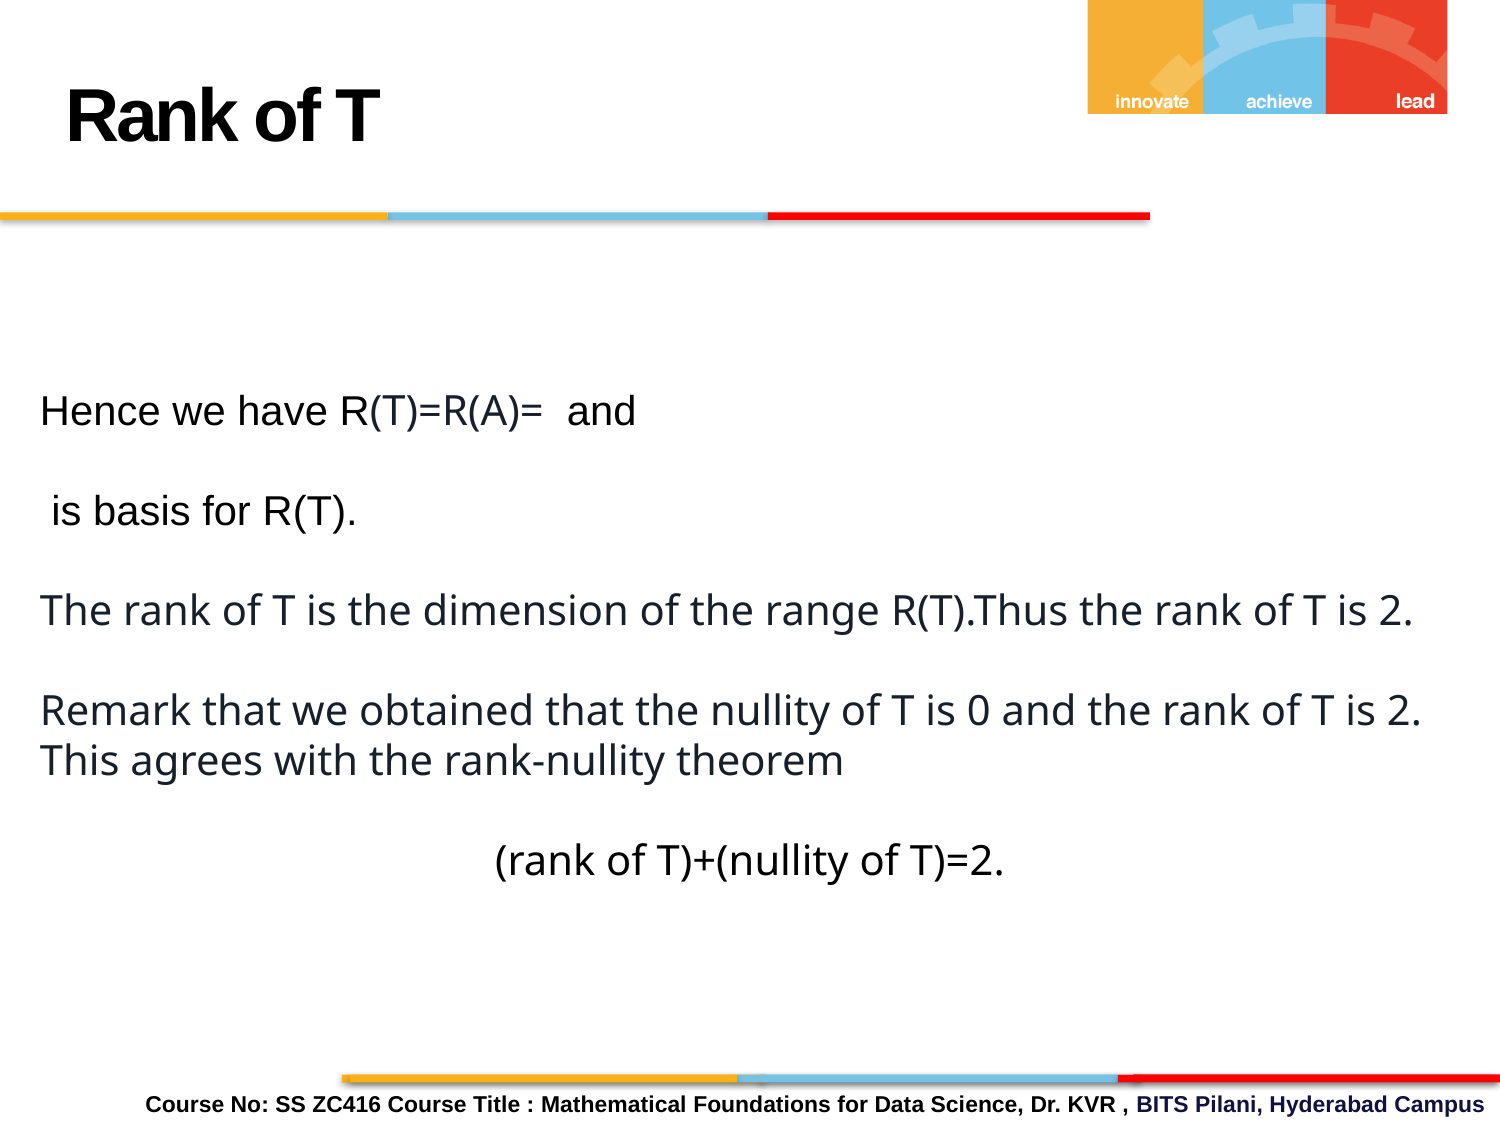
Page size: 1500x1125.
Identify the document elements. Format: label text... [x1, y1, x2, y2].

list Rank of T [50, 24, 1088, 213]
picture [1087, 0, 1448, 114]
